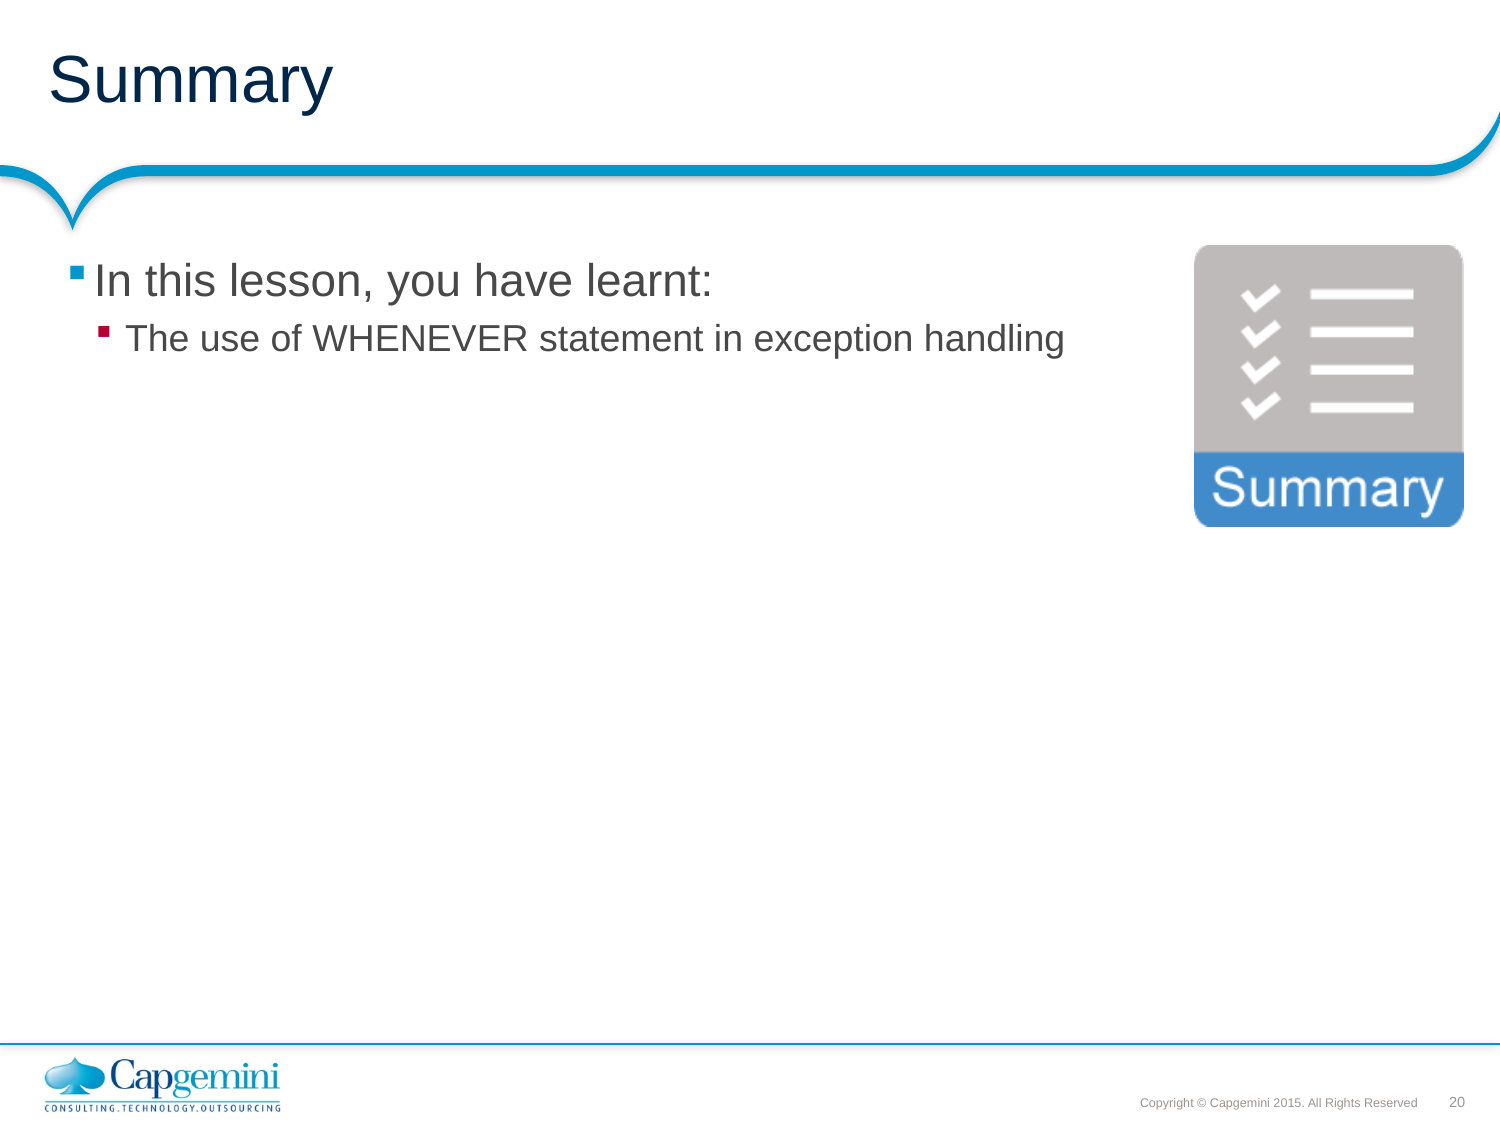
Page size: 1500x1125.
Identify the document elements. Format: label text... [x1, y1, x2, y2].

picture [1194, 245, 1464, 527]
picture [44, 1056, 281, 1113]
list In this lesson, you have learnt: The use of WHENEVER statement in exception handling [48, 245, 1179, 1007]
title Summary [0, 0, 1500, 165]
